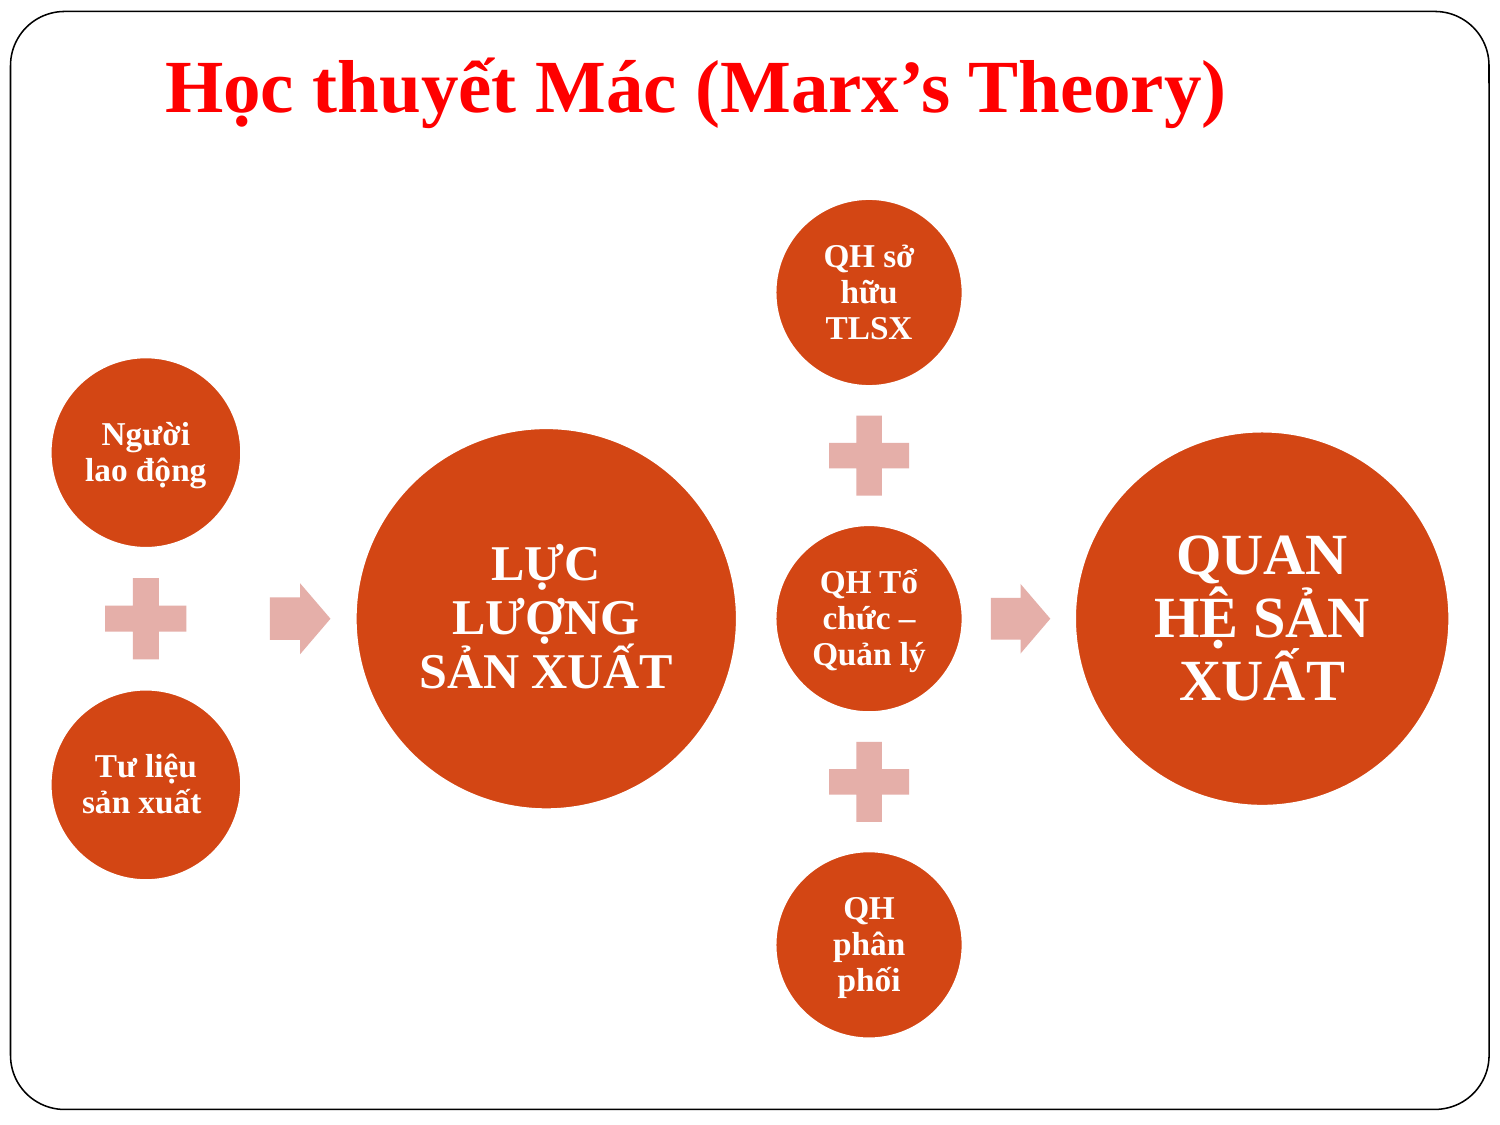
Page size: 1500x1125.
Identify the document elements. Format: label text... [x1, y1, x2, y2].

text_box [775, 198, 1450, 1039]
title Học thuyết Mác (Marx’s Theory) [150, 45, 1425, 233]
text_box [50, 357, 738, 881]
